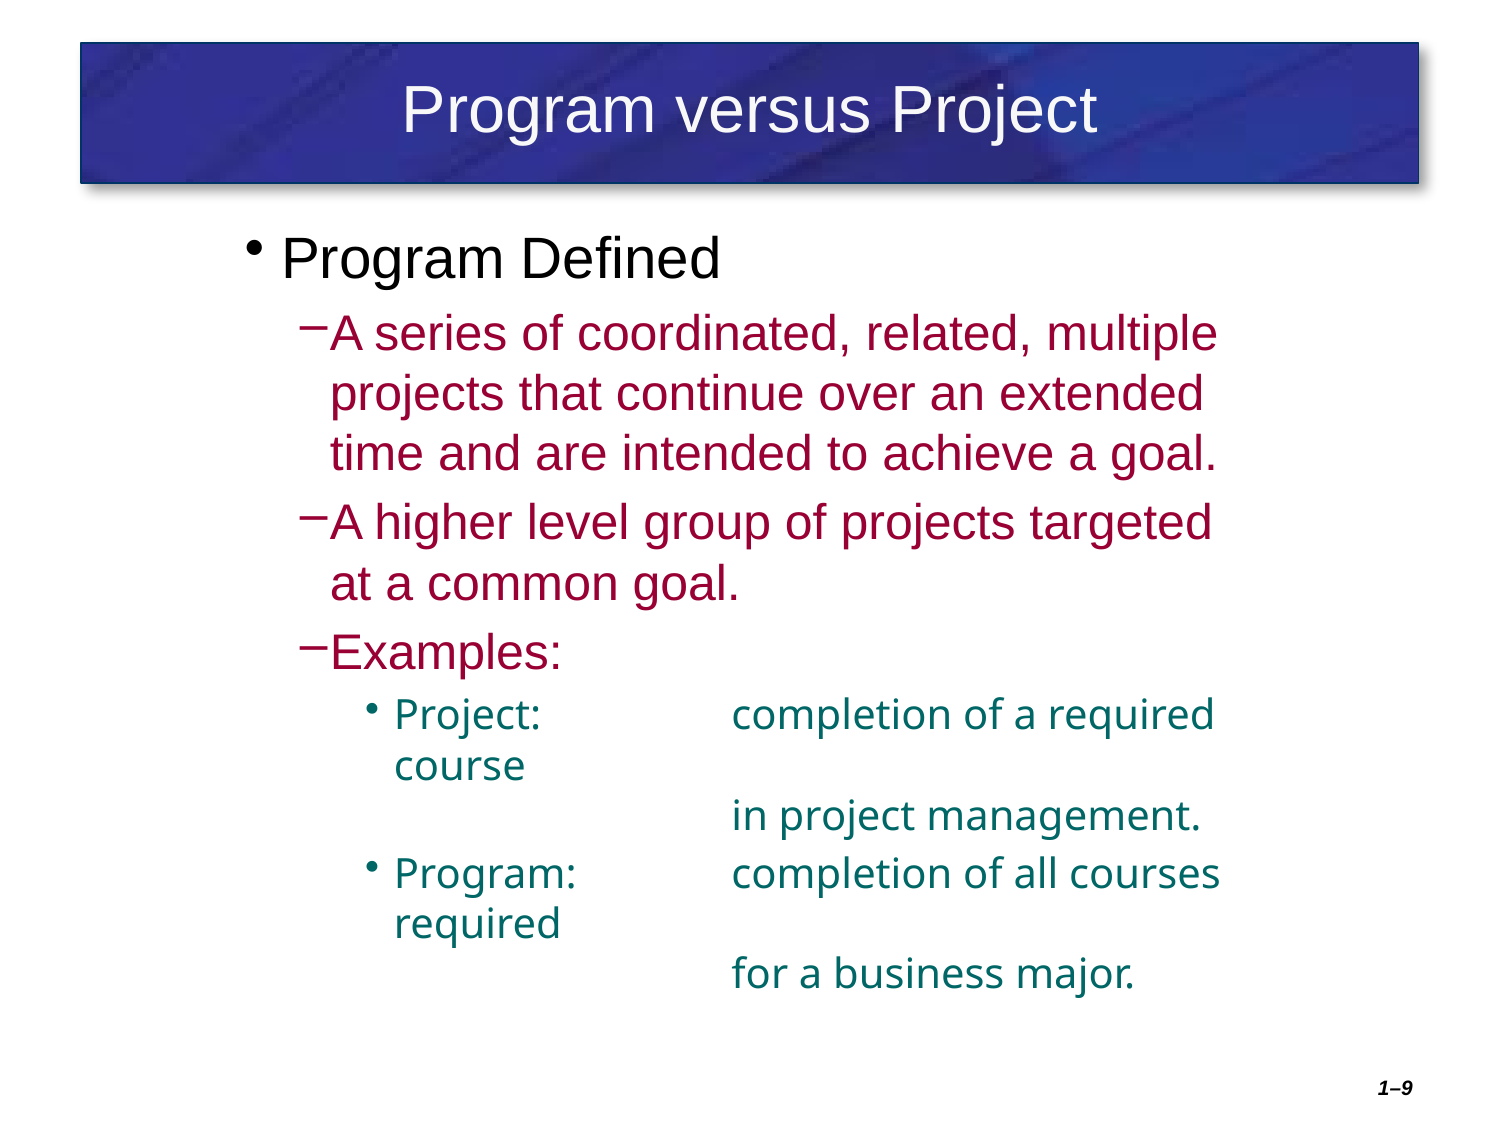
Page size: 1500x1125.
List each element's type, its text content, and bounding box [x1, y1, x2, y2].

slide_number 1–9 [1065, 1074, 1413, 1100]
list Program Defined A series of coordinated, related, multiple projects that continue over an extended time and are intended to achieve a goal. A higher level group of projects targeted at a common goal. Examples: Project: completion of a required course in project management. Program: completion of all courses required for a business major. [229, 212, 1268, 1013]
title Program versus Project [80, 42, 1419, 184]
